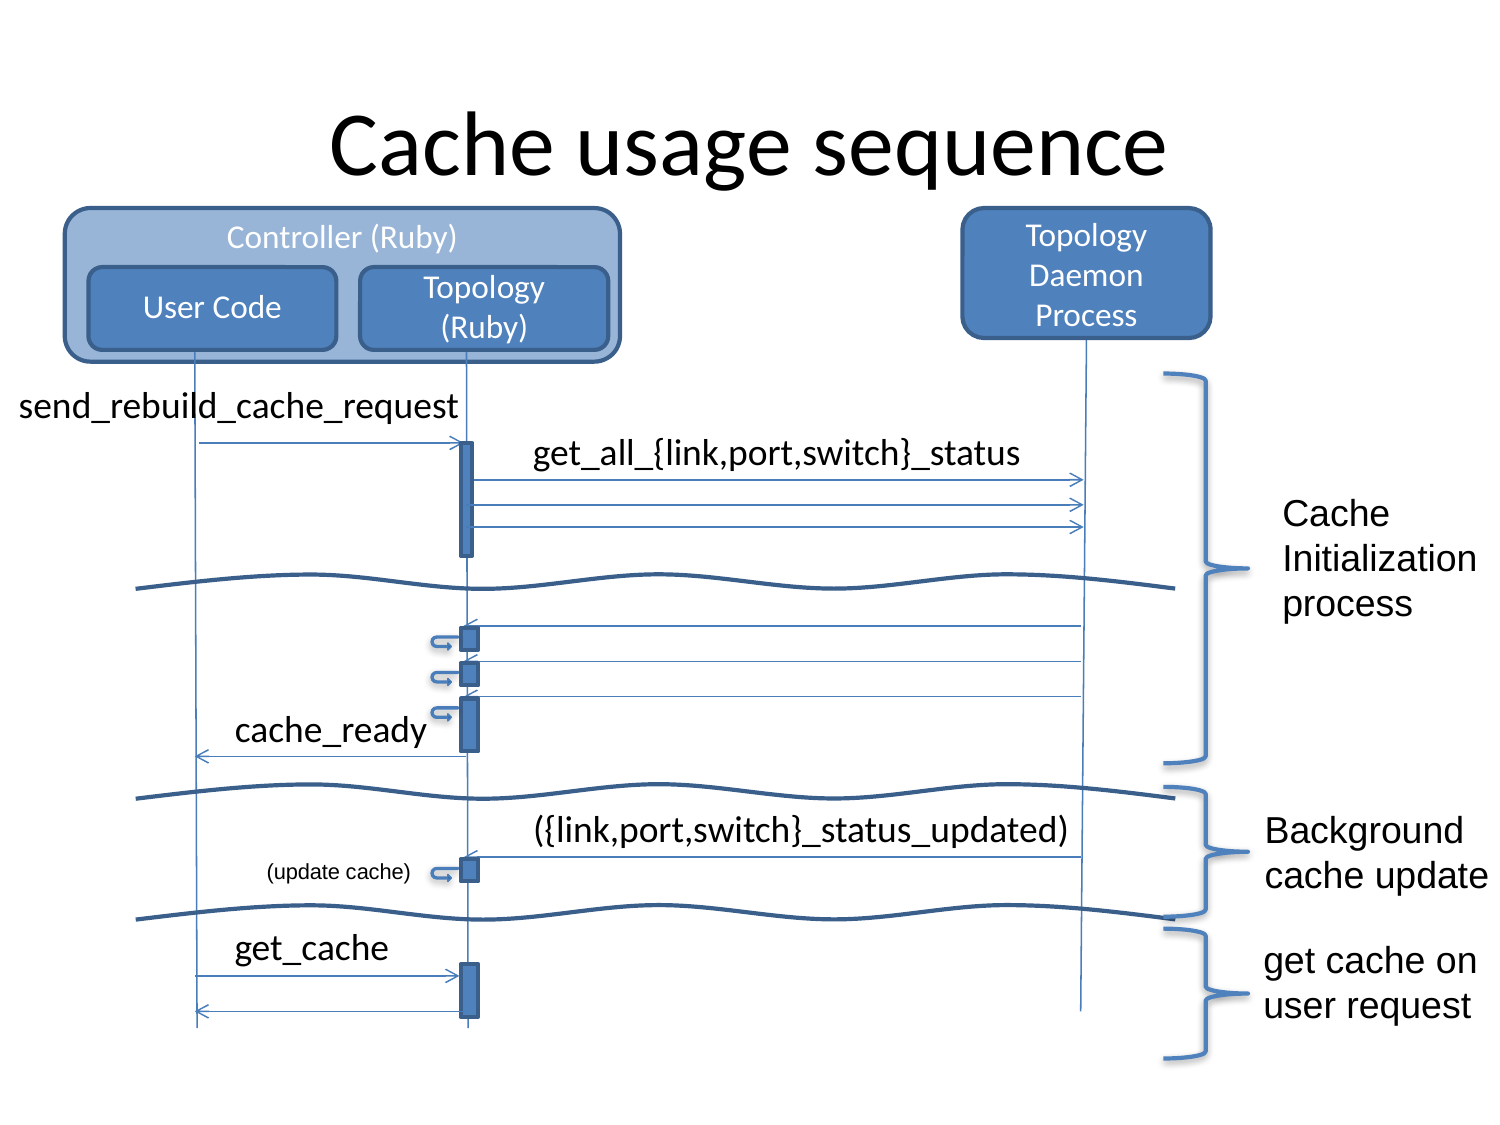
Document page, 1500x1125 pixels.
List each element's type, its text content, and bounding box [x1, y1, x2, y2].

text_box ({link,port,switch}_status_updated) [518, 797, 1075, 856]
text_box [202, 572, 461, 591]
text_box send_rebuild_cache_request [3, 373, 189, 434]
text_box [474, 962, 480, 1019]
text_box get_all_{link,port,switch}_status [518, 420, 1037, 479]
text_box [202, 903, 461, 922]
text_box [430, 866, 459, 883]
text_box Background cache update [1249, 798, 1500, 904]
text_box Controller (Ruby) [62, 211, 623, 364]
text_box (update cache) [251, 850, 426, 892]
text_box [474, 782, 1075, 801]
text_box [474, 902, 1075, 922]
text_box cache_ready [220, 697, 443, 755]
text_box [474, 633, 480, 652]
text_box [1091, 786, 1157, 799]
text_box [194, 763, 198, 975]
text_box [1163, 926, 1251, 1061]
text_box [474, 670, 480, 687]
text_box [474, 706, 480, 753]
text_box [1091, 907, 1158, 920]
text_box [1091, 576, 1157, 589]
text_box [135, 790, 189, 801]
text_box get cache on user request [1248, 928, 1493, 1034]
text_box [1163, 784, 1251, 919]
text_box Cache Initialization process [1267, 481, 1493, 632]
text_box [194, 1018, 198, 1029]
text_box [474, 865, 480, 883]
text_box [1080, 337, 1087, 1012]
text_box Topology Daemon Process [960, 205, 1213, 341]
text_box [430, 670, 459, 687]
text_box [430, 706, 459, 722]
text_box Topology (Ruby) [357, 264, 611, 352]
text_box User Code [86, 264, 339, 352]
title Cache usage sequence [74, 44, 1426, 233]
text_box [135, 911, 189, 922]
text_box send_rebuild_cache_request [202, 373, 461, 434]
text_box [430, 635, 459, 651]
text_box [202, 782, 461, 801]
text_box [194, 349, 198, 755]
text_box [135, 580, 189, 591]
text_box [474, 572, 1075, 591]
text_box get_cache [219, 915, 405, 975]
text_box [194, 982, 198, 1011]
text_box [1163, 371, 1251, 766]
